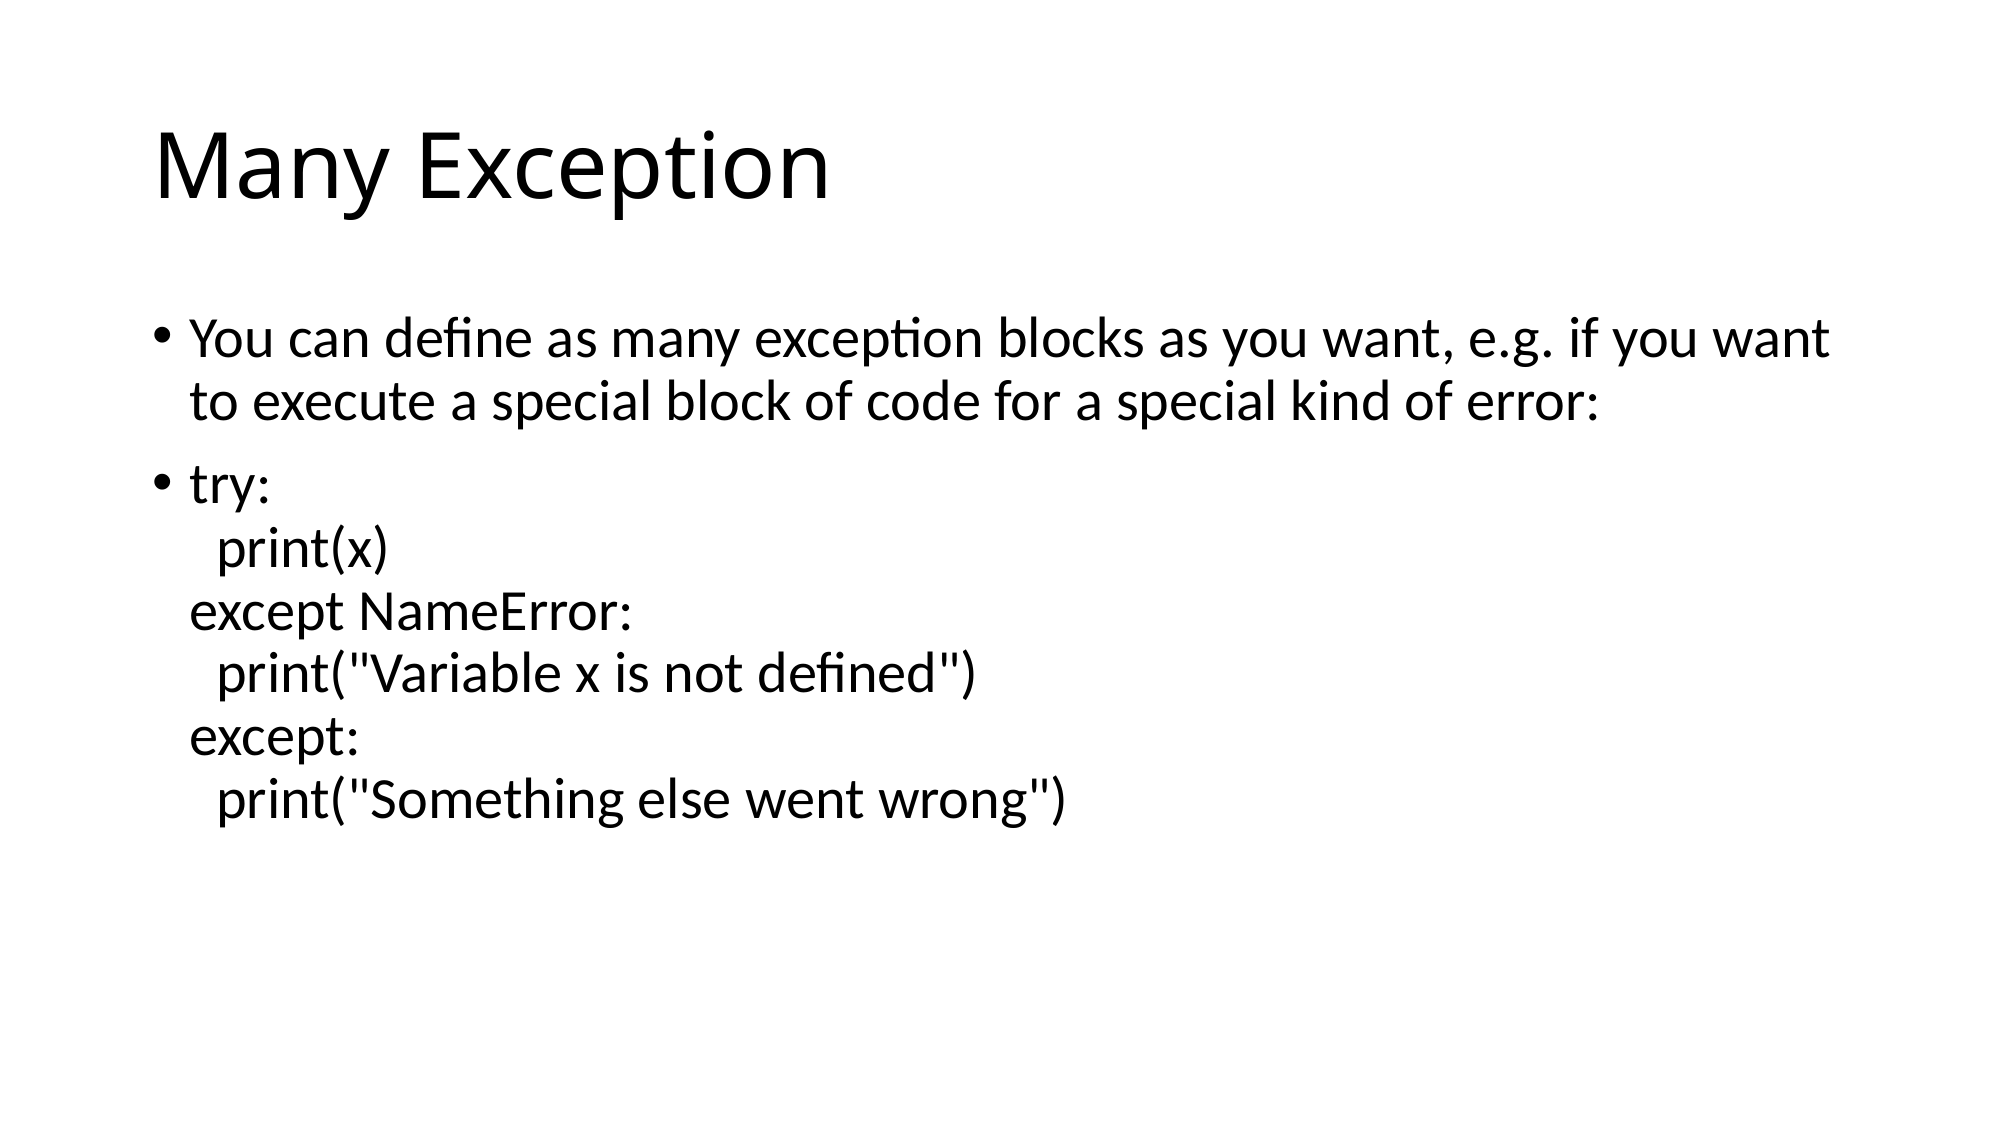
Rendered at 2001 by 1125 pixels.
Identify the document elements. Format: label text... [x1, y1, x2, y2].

list You can define as many exception blocks as you want, e.g. if you want to execute a special block of code for a special kind of error: try: print(x) except NameError: print("Variable x is not defined") except: print("Something else went wrong") [137, 299, 1863, 1014]
title Many Exception [137, 59, 1863, 278]
